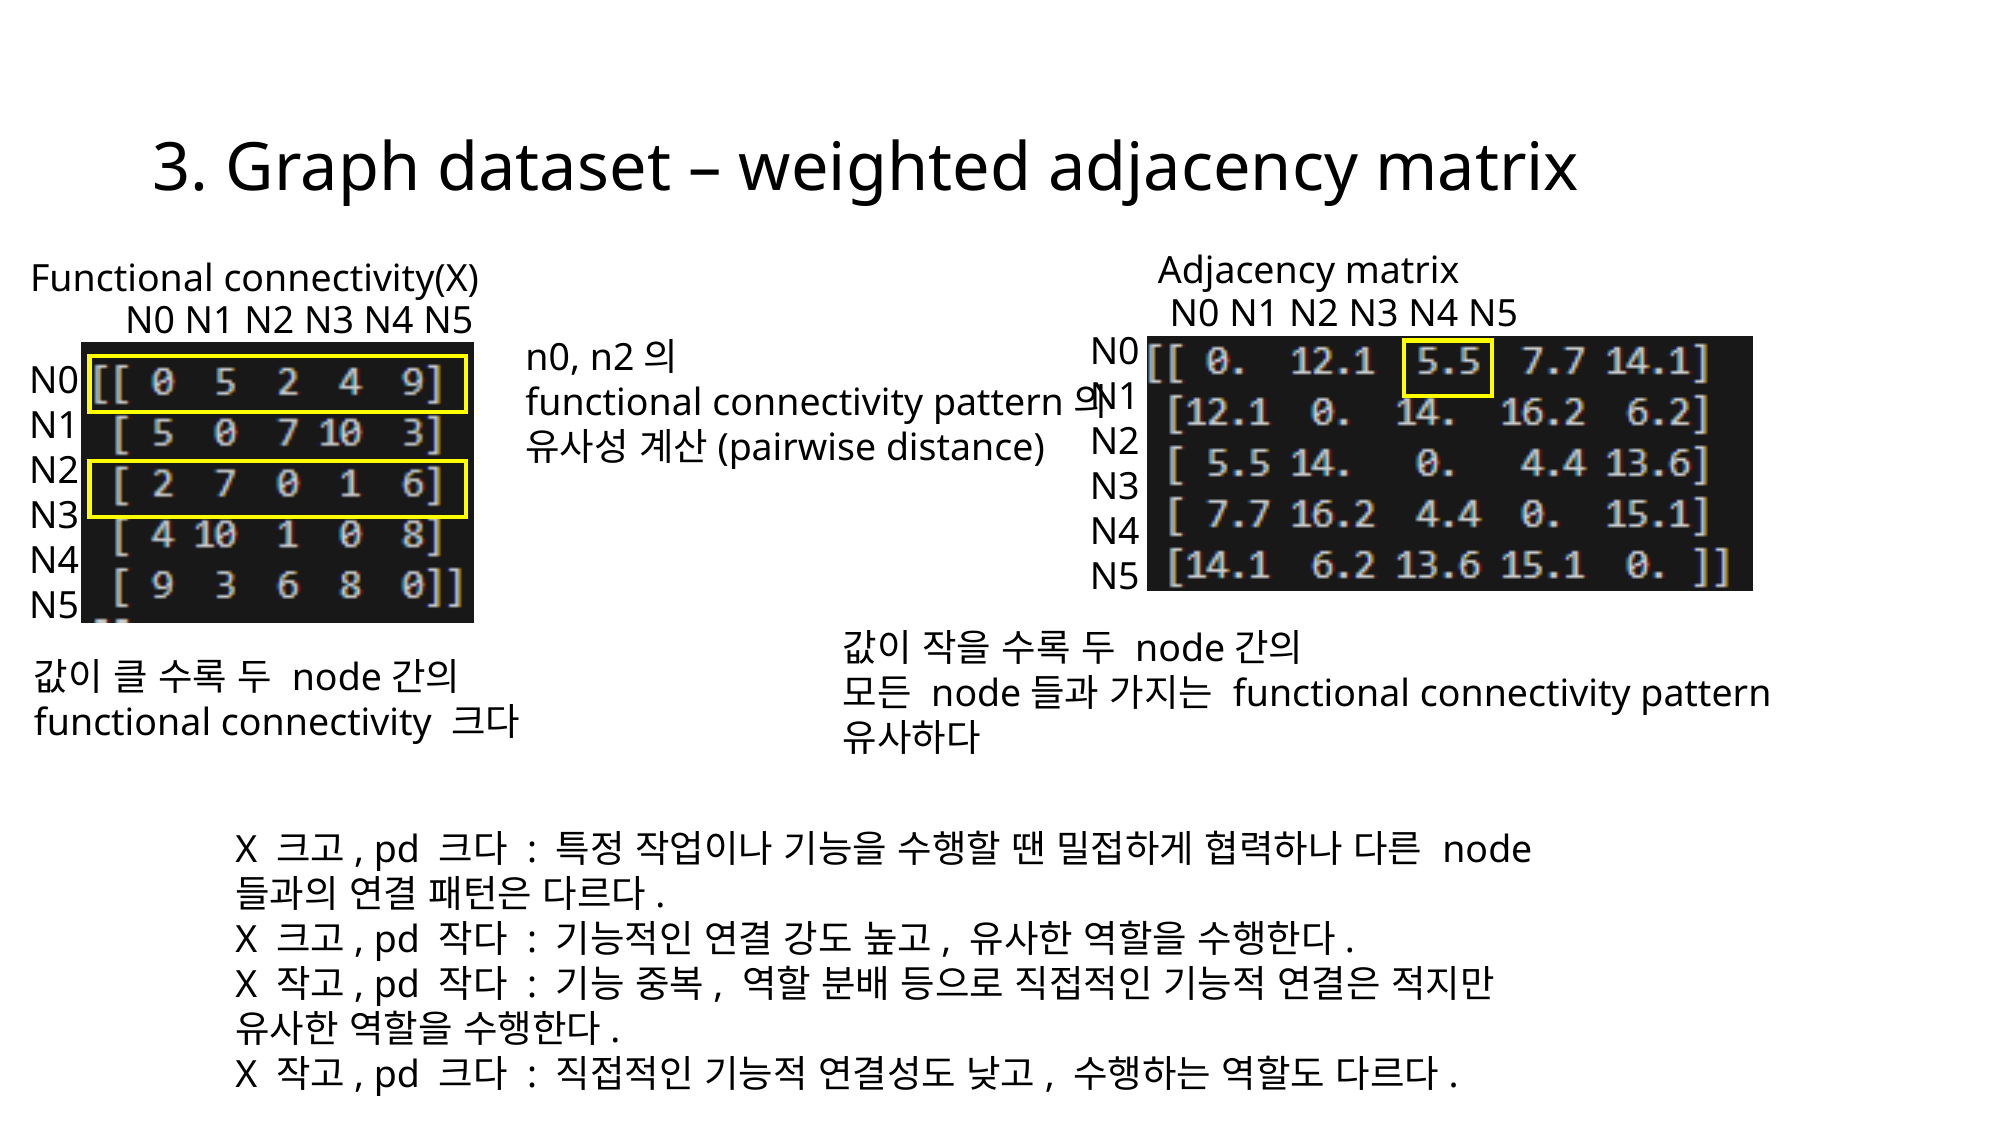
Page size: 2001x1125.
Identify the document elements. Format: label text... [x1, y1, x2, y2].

text_box N0 N1 N2 N3 N4 N5 [110, 288, 539, 349]
text_box N0 N1 N2 N3 N4 N5 [1154, 281, 1583, 336]
text_box X 크고, pd 크다 : 특정 작업이나 기능을 수행할 땐 밀접하게 협력하나 다른 node들과의 연결 패턴은 다르다. X 크고, pd 작다 : 기능적인 연결 강도 높고, 유사한 역할을 수행한다. X 작고, pd 작다 : 기능 중복, 역할 분배 등으로 직접적인 기능적 연결은 적지만 유사한 역할을 수행한다. X 작고, pd 크다 : 직접적인 기능적 연결성도 낮고, 수행하는 역할도 다르다. [220, 817, 1616, 1102]
picture [81, 342, 474, 623]
text_box Functional connectivity(X) [15, 246, 505, 307]
title 3. Graph dataset – weighted adjacency matrix [137, 59, 1863, 278]
text_box n0, n2의 functional connectivity pattern의 유사성 계산(pairwise distance) [510, 325, 1074, 476]
picture [1146, 336, 1753, 591]
text_box N0 N1 N2 N3 N4 N5 [1074, 319, 1155, 604]
text_box 값이 클 수록 두 node간의 functional connectivity 크다 [19, 645, 553, 751]
text_box N0 N1 N2 N3 N4 N5 [14, 348, 95, 633]
text_box Adjacency matrix [1143, 238, 1475, 298]
text_box 값이 작을 수록 두 node간의 모든 node들과 가지는 functional connectivity pattern 유사하다 [827, 617, 1938, 767]
